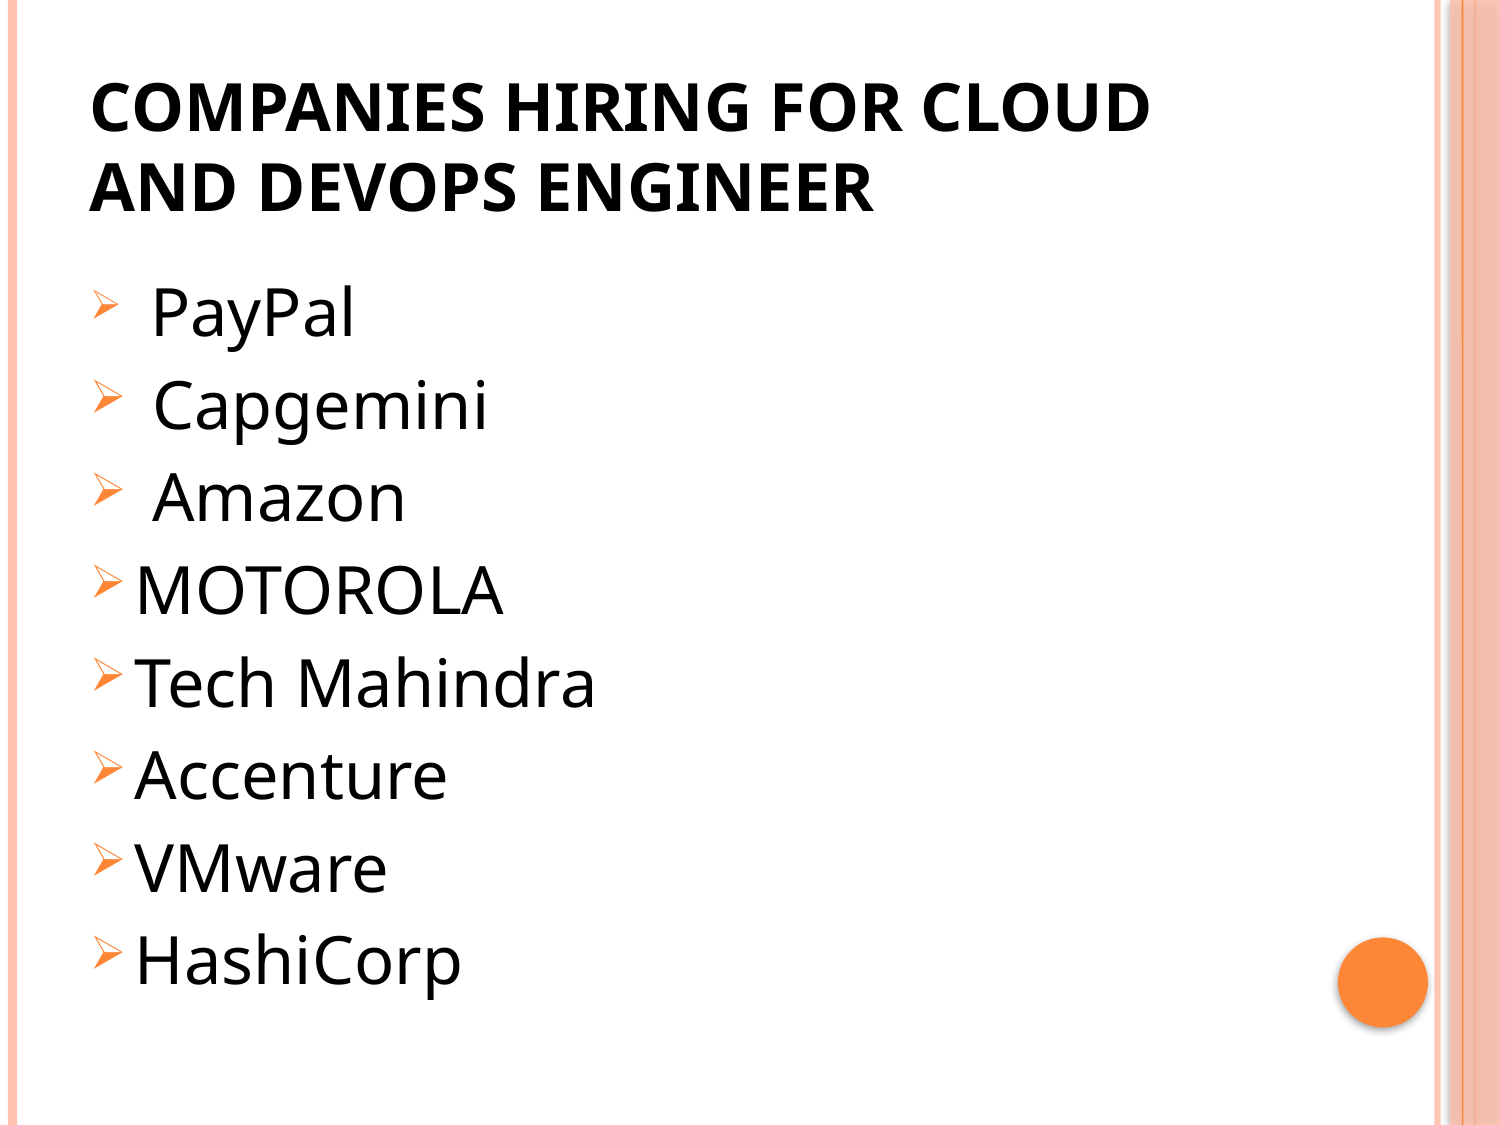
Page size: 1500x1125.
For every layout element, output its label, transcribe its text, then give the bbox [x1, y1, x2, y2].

list PayPal Capgemini Amazon MOTOROLA Tech Mahindra Accenture VMware HashiCorp [75, 262, 1300, 1062]
title Companies Hiring for Cloud and DevOps Engineer [75, 45, 1300, 233]
